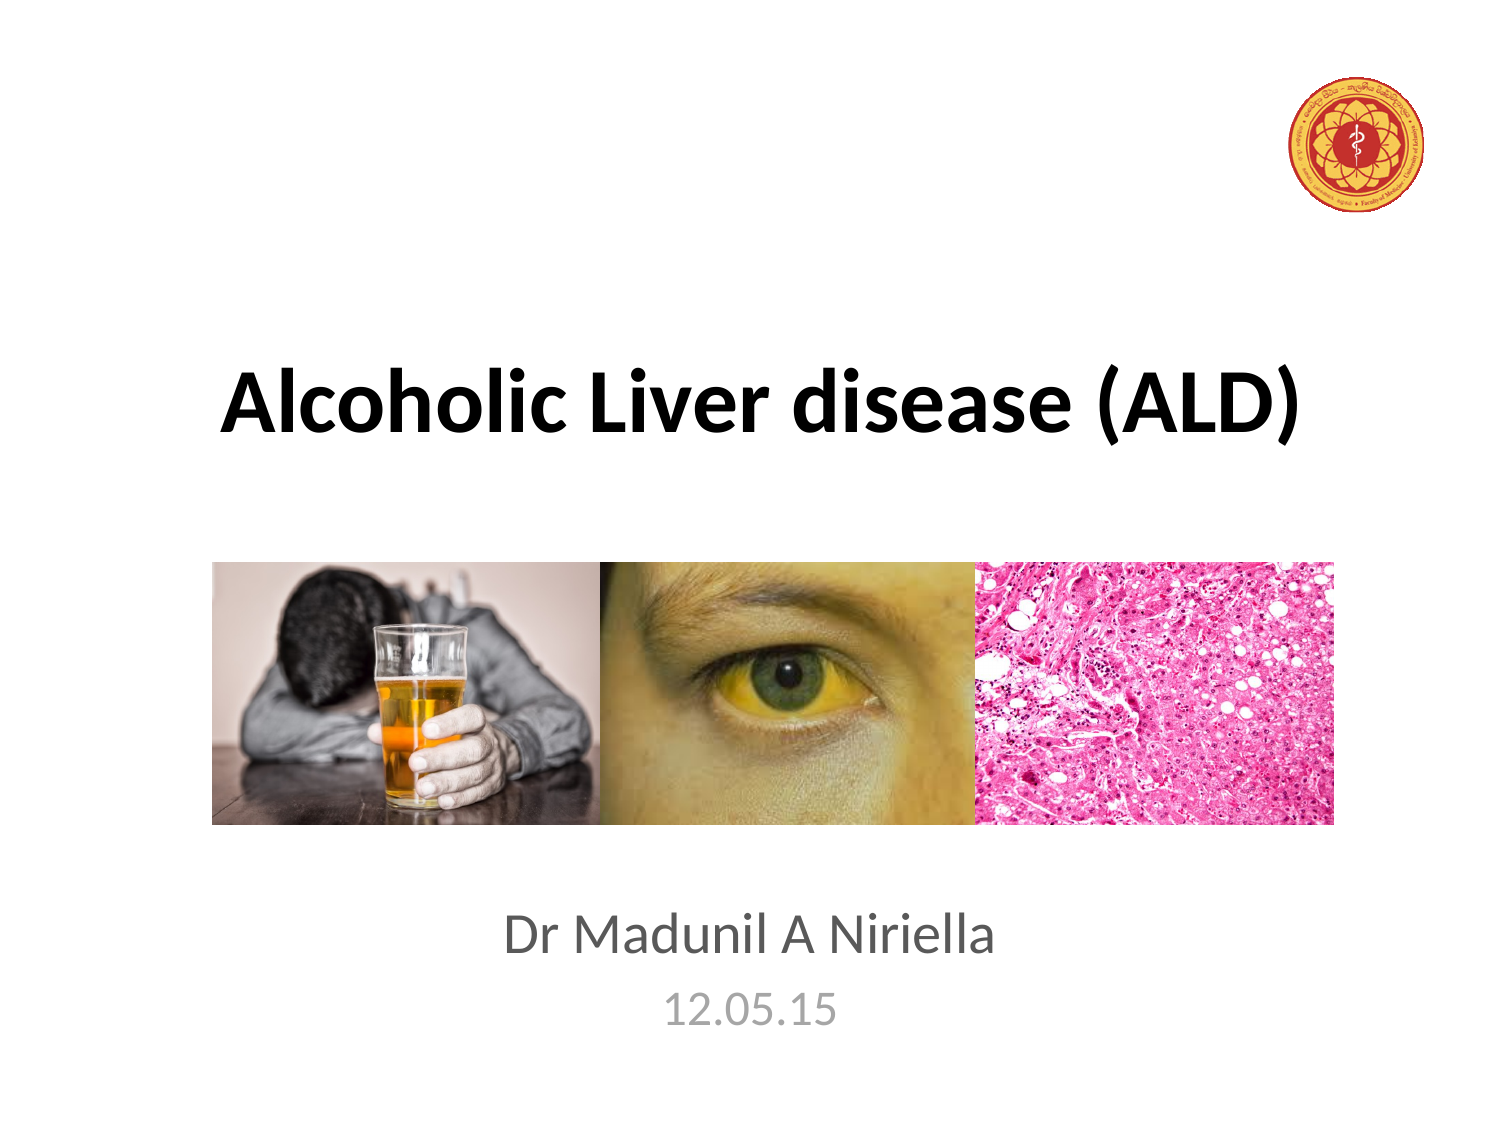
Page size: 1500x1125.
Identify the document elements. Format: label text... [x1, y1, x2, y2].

picture [212, 562, 1334, 826]
subtitle Dr Madunil A Niriella 12.05.15 [225, 887, 1275, 1088]
picture [1287, 76, 1424, 213]
title Alcoholic Liver disease (ALD) [99, 275, 1425, 517]
